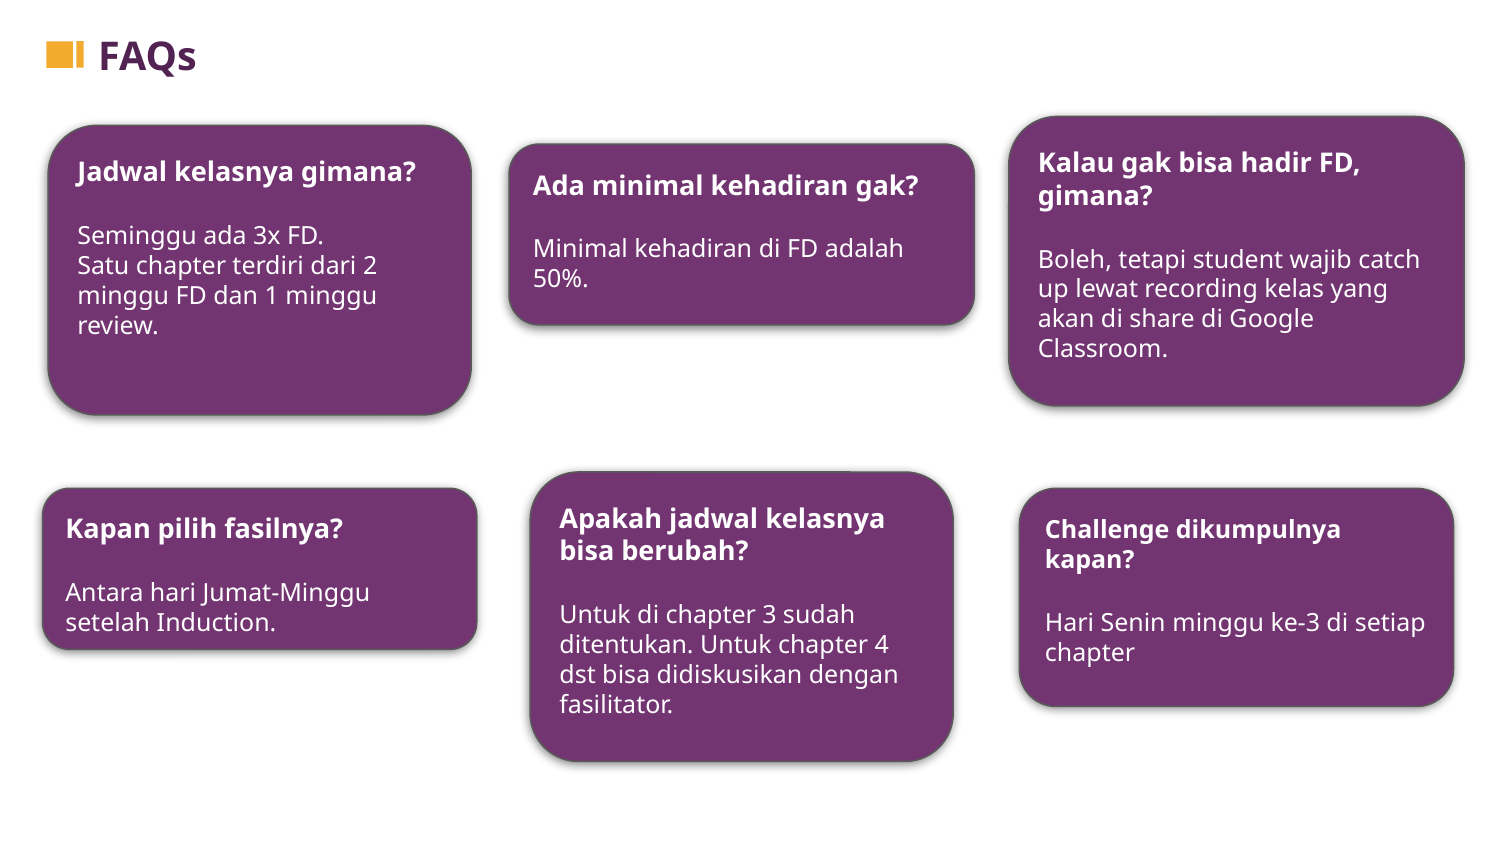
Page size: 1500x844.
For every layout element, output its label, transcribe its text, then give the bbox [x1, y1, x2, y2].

text_box Kapan pilih fasilnya? Antara hari Jumat-Minggu setelah Induction. [42, 488, 477, 650]
text_box FAQs [86, 25, 252, 85]
text_box Challenge dikumpulnya kapan? Hari Senin minggu ke-3 di setiap chapter [1019, 488, 1454, 707]
text_box [46, 41, 73, 68]
text_box Ada minimal kehadiran gak? Minimal kehadiran di FD adalah 50%. [509, 144, 975, 325]
text_box Jadwal kelasnya gimana? Seminggu ada 3x FD. Satu chapter terdiri dari 2 minggu FD dan 1 minggu review. [48, 125, 472, 415]
text_box Kalau gak bisa hadir FD, gimana? Boleh, tetapi student wajib catch up lewat recording kelas yang akan di share di Google Classroom. [1008, 116, 1465, 406]
text_box Apakah jadwal kelasnya bisa berubah? Untuk di chapter 3 sudah ditentukan. Untuk chapter 4 dst bisa didiskusikan dengan fasilitator. [530, 471, 954, 762]
text_box [76, 41, 84, 68]
